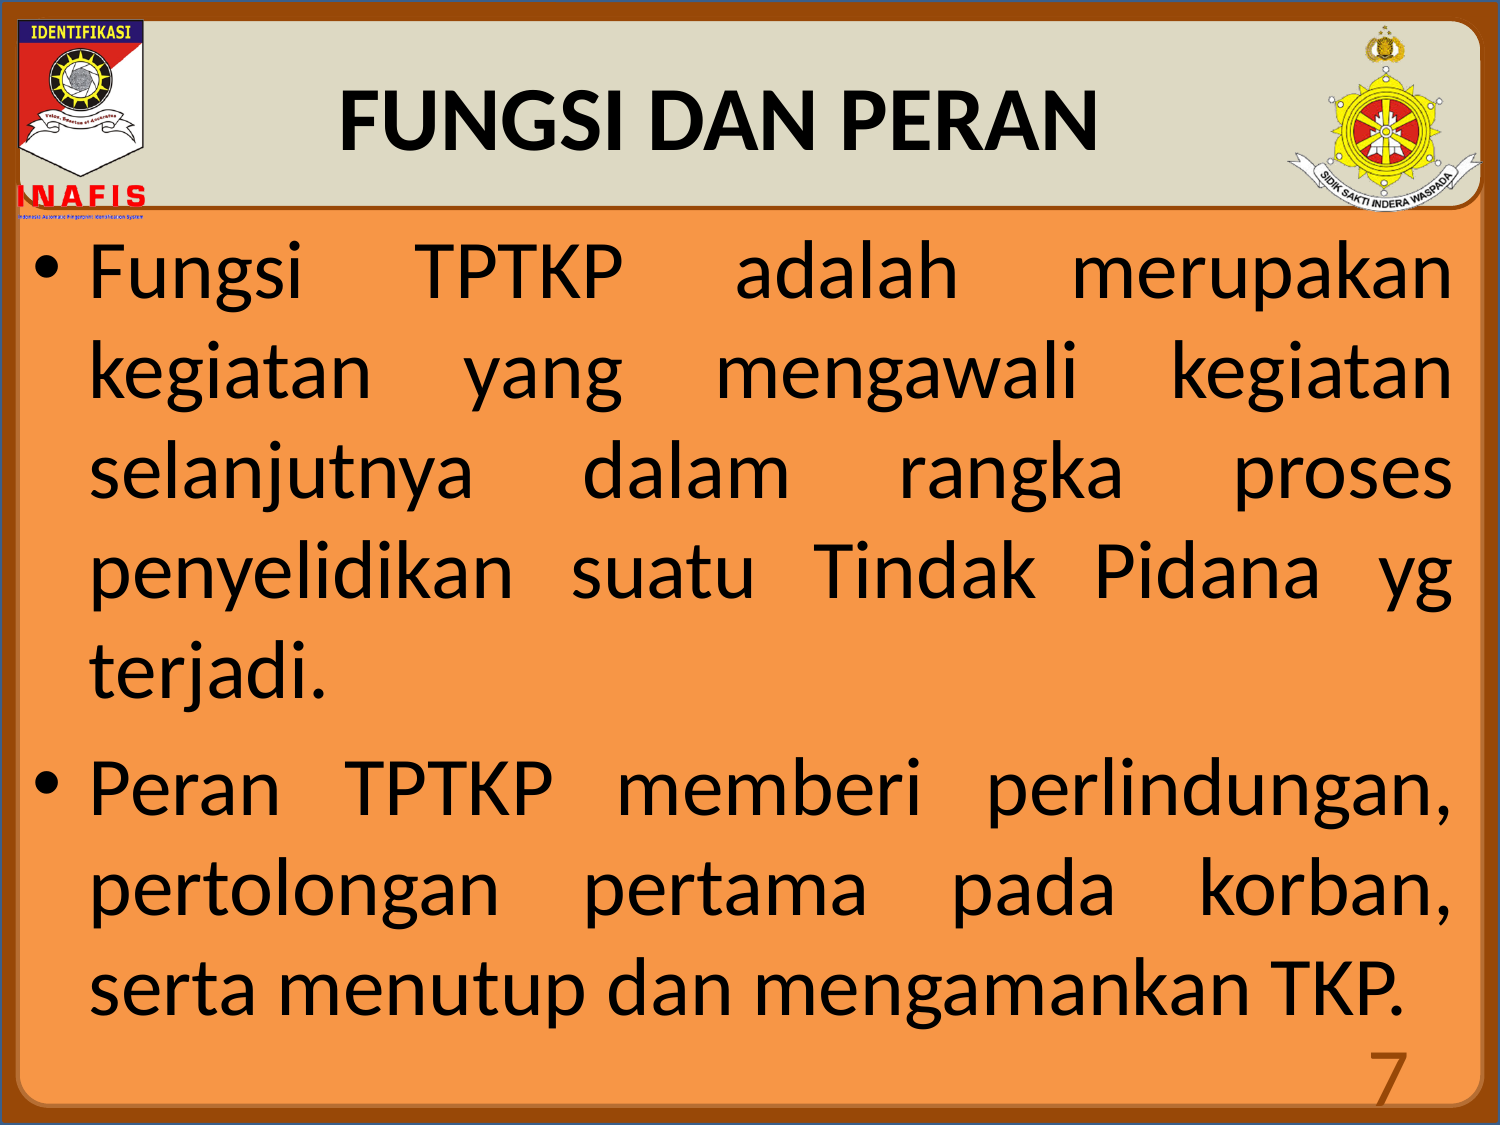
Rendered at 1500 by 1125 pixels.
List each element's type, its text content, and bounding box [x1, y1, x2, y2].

picture [1294, 24, 1483, 217]
text_box FUNGSI DAN PERAN [147, 19, 1294, 208]
picture [17, 19, 145, 208]
slide_number 7 [1074, 1042, 1425, 1103]
list Fungsi TPTKP adalah merupakan kegiatan yang mengawali kegiatan selanjutnya dalam rangka proses penyelidikan suatu Tindak Pidana yg terjadi. Peran TPTKP memberi perlindungan, pertolongan pertama pada korban, serta menutup dan mengamankan TKP. [17, 208, 1471, 1106]
